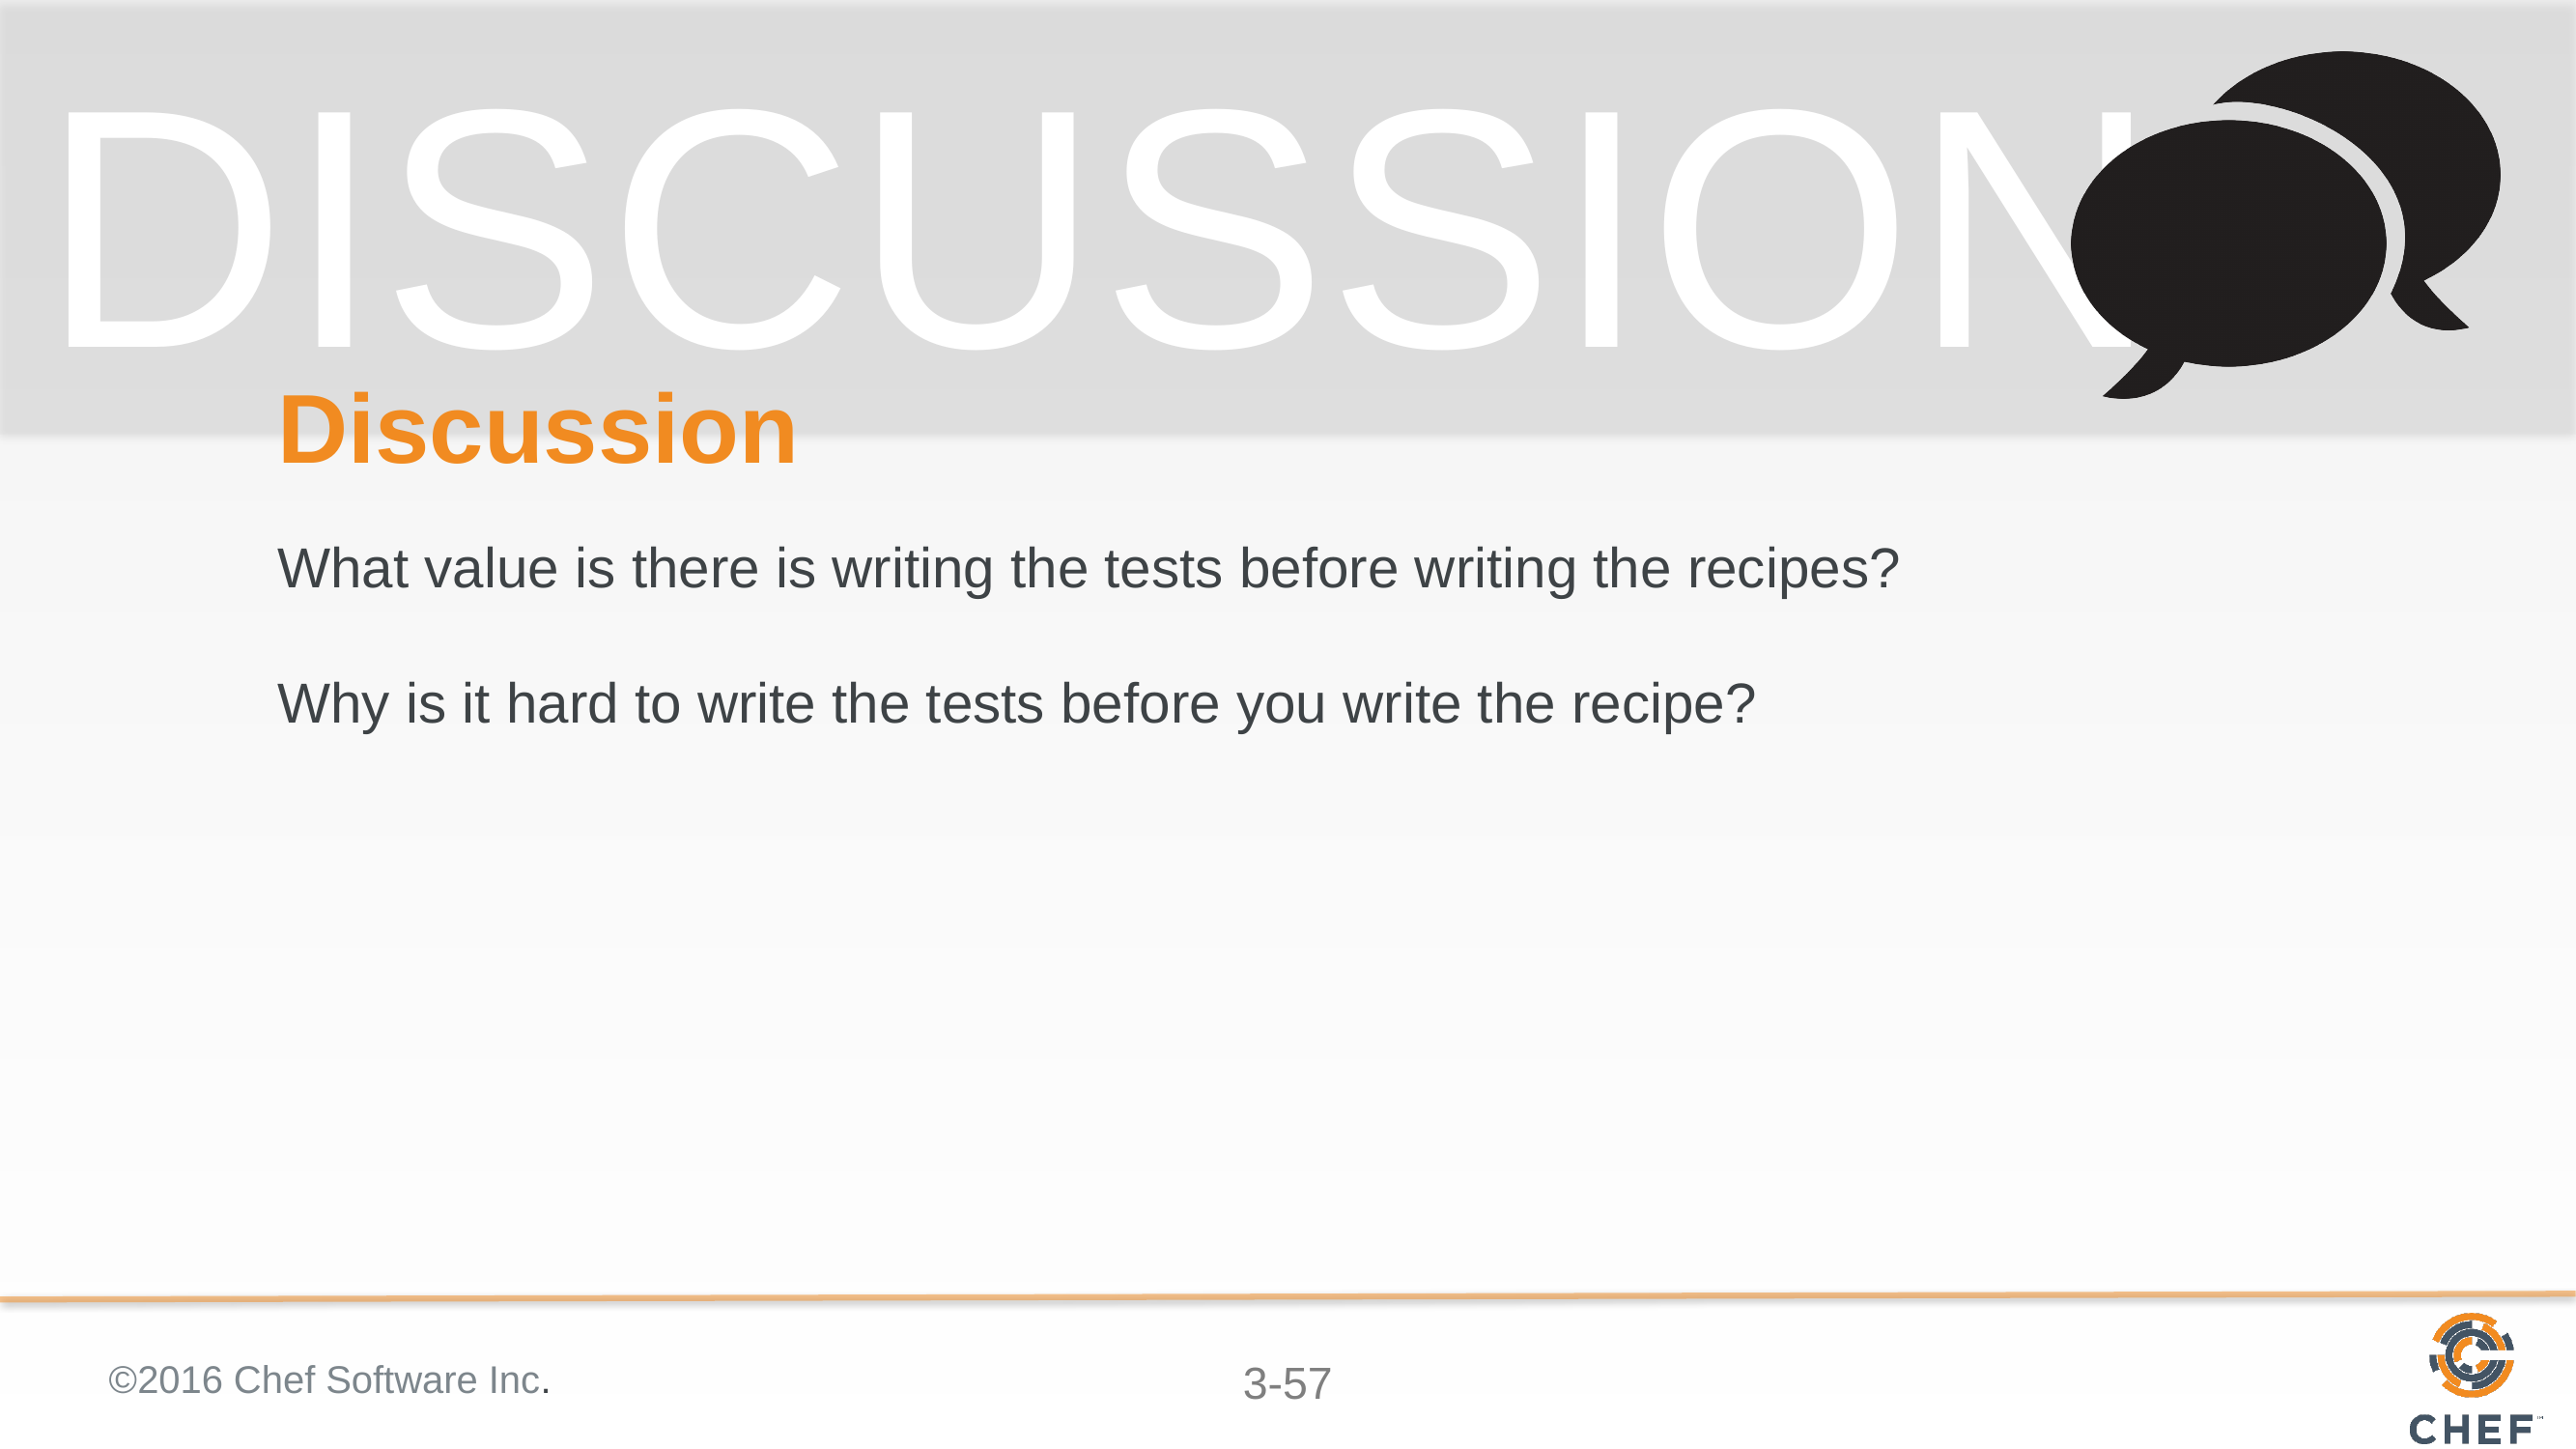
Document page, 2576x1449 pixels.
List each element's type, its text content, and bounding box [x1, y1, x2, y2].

picture [2399, 1297, 2551, 1449]
subtitle What value is there is writing the tests before writing the recipes? Why is it hard to write the tests before you write the recipe? [263, 516, 2218, 921]
title Discussion [263, 363, 2218, 499]
picture [2071, 51, 2517, 399]
